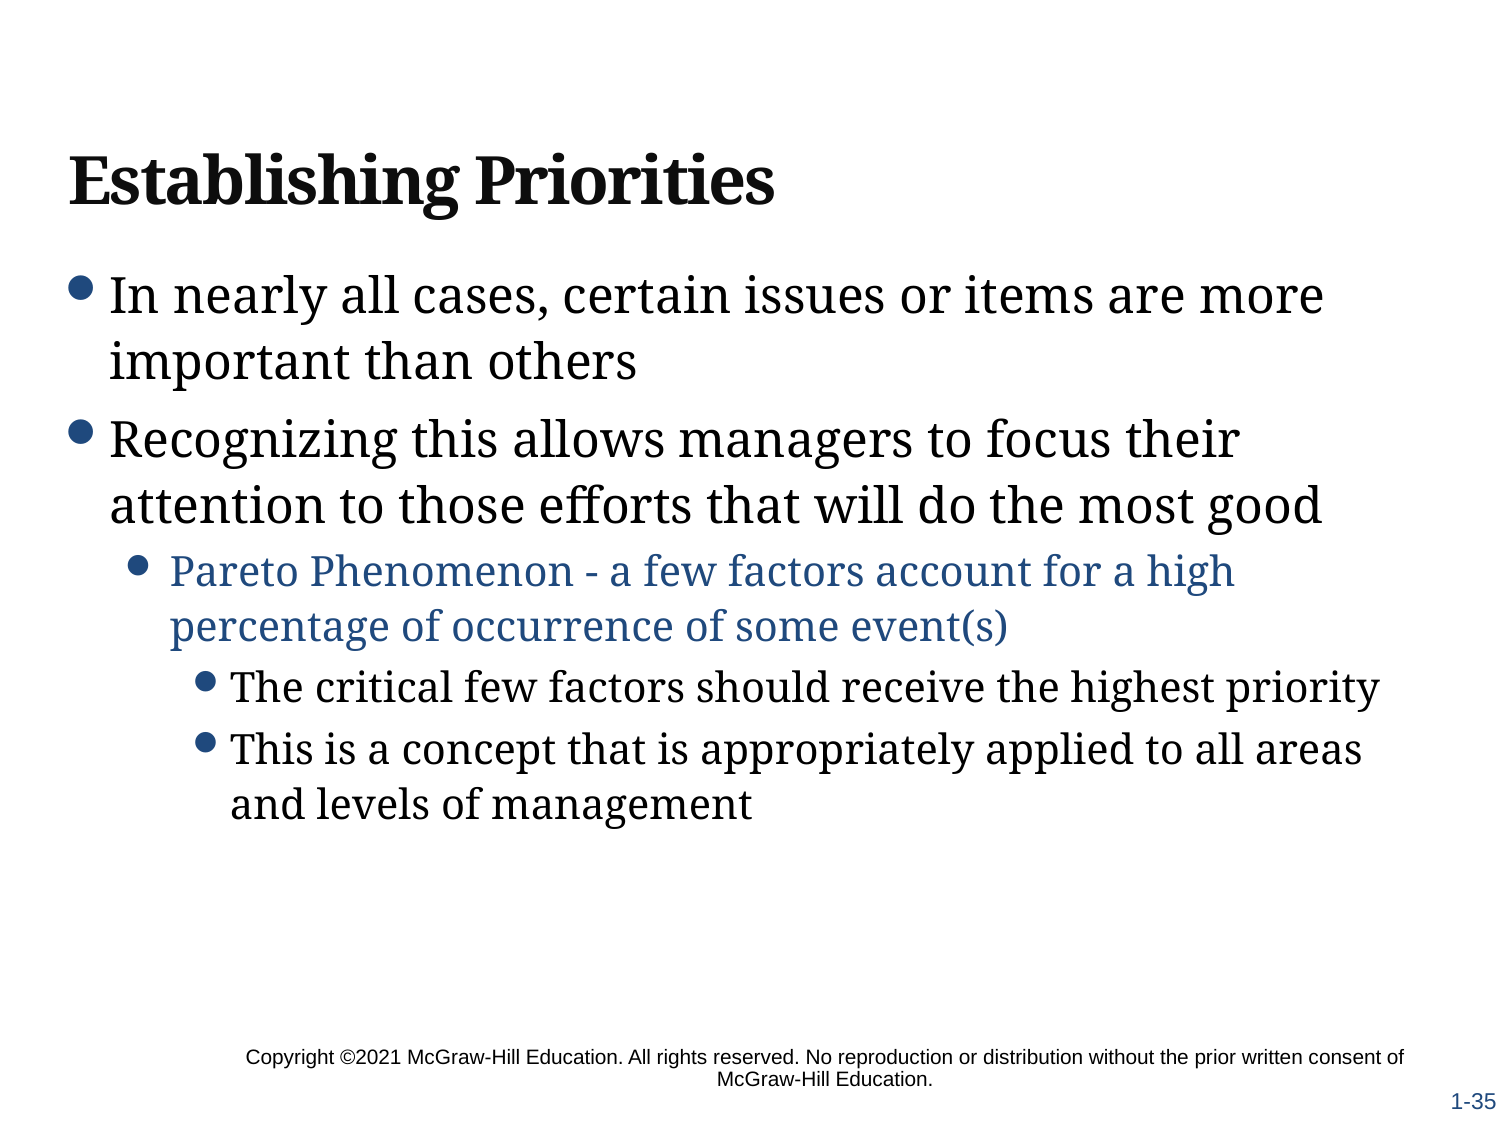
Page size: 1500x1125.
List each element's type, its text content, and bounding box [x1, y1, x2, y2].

text_box 1-35 [1425, 1082, 1500, 1125]
title Establishing Priorities [53, 24, 1404, 225]
text_box Copyright ©2021 McGraw-Hill Education. All rights reserved. No reproduction or distribution without the prior written consent of McGraw-Hill Education. [200, 1039, 1450, 1099]
list In nearly all cases, certain issues or items are more important than others Recognizing this allows managers to focus their attention to those efforts that will do the most good Pareto Phenomenon - a few factors account for a high percentage of occurrence of some event(s) The critical few factors should receive the highest priority This is a concept that is appropriately applied to all areas and levels of management [50, 249, 1400, 1000]
